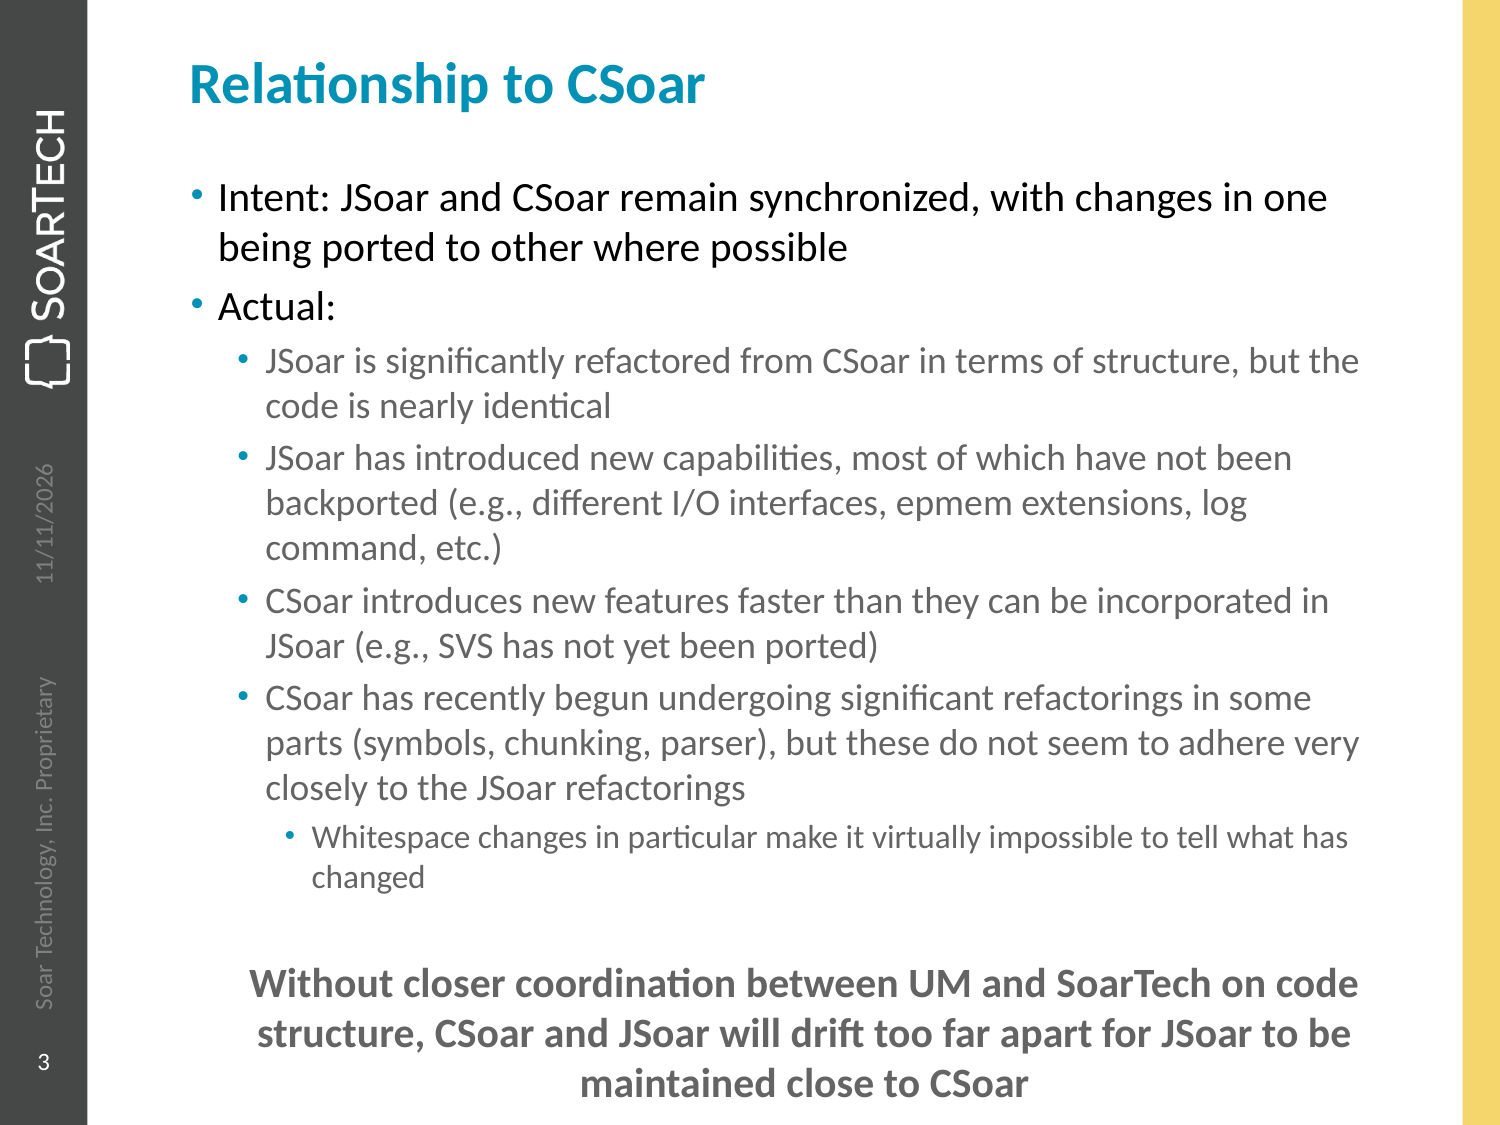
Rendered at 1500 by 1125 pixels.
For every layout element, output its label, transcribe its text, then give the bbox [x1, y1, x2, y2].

picture [25, 111, 70, 389]
footer Soar Technology, Inc. Proprietary [19, 637, 70, 1026]
title Relationship to CSoar [174, 37, 1388, 138]
slide_number 3 [0, 1037, 88, 1088]
list Intent: JSoar and CSoar remain synchronized, with changes in one being ported to other where possible Actual: JSoar is significantly refactored from CSoar in terms of structure, but the code is nearly identical JSoar has introduced new capabilities, most of which have not been backported (e.g., different I/O interfaces, epmem extensions, log command, etc.) CSoar introduces new features faster than they can be incorporated in JSoar (e.g., SVS has not yet been ported) CSoar has recently begun undergoing significant refactorings in some parts (symbols, chunking, parser), but these do not seem to adhere very closely to the JSoar refactorings Whitespace changes in particular make it virtually impossible to tell what has changed Without closer coordination between UM and SoarTech on code structure, CSoar and JSoar will drift too far apart for JSoar to be maintained close to CSoar [174, 162, 1388, 1000]
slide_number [19, 448, 71, 612]
